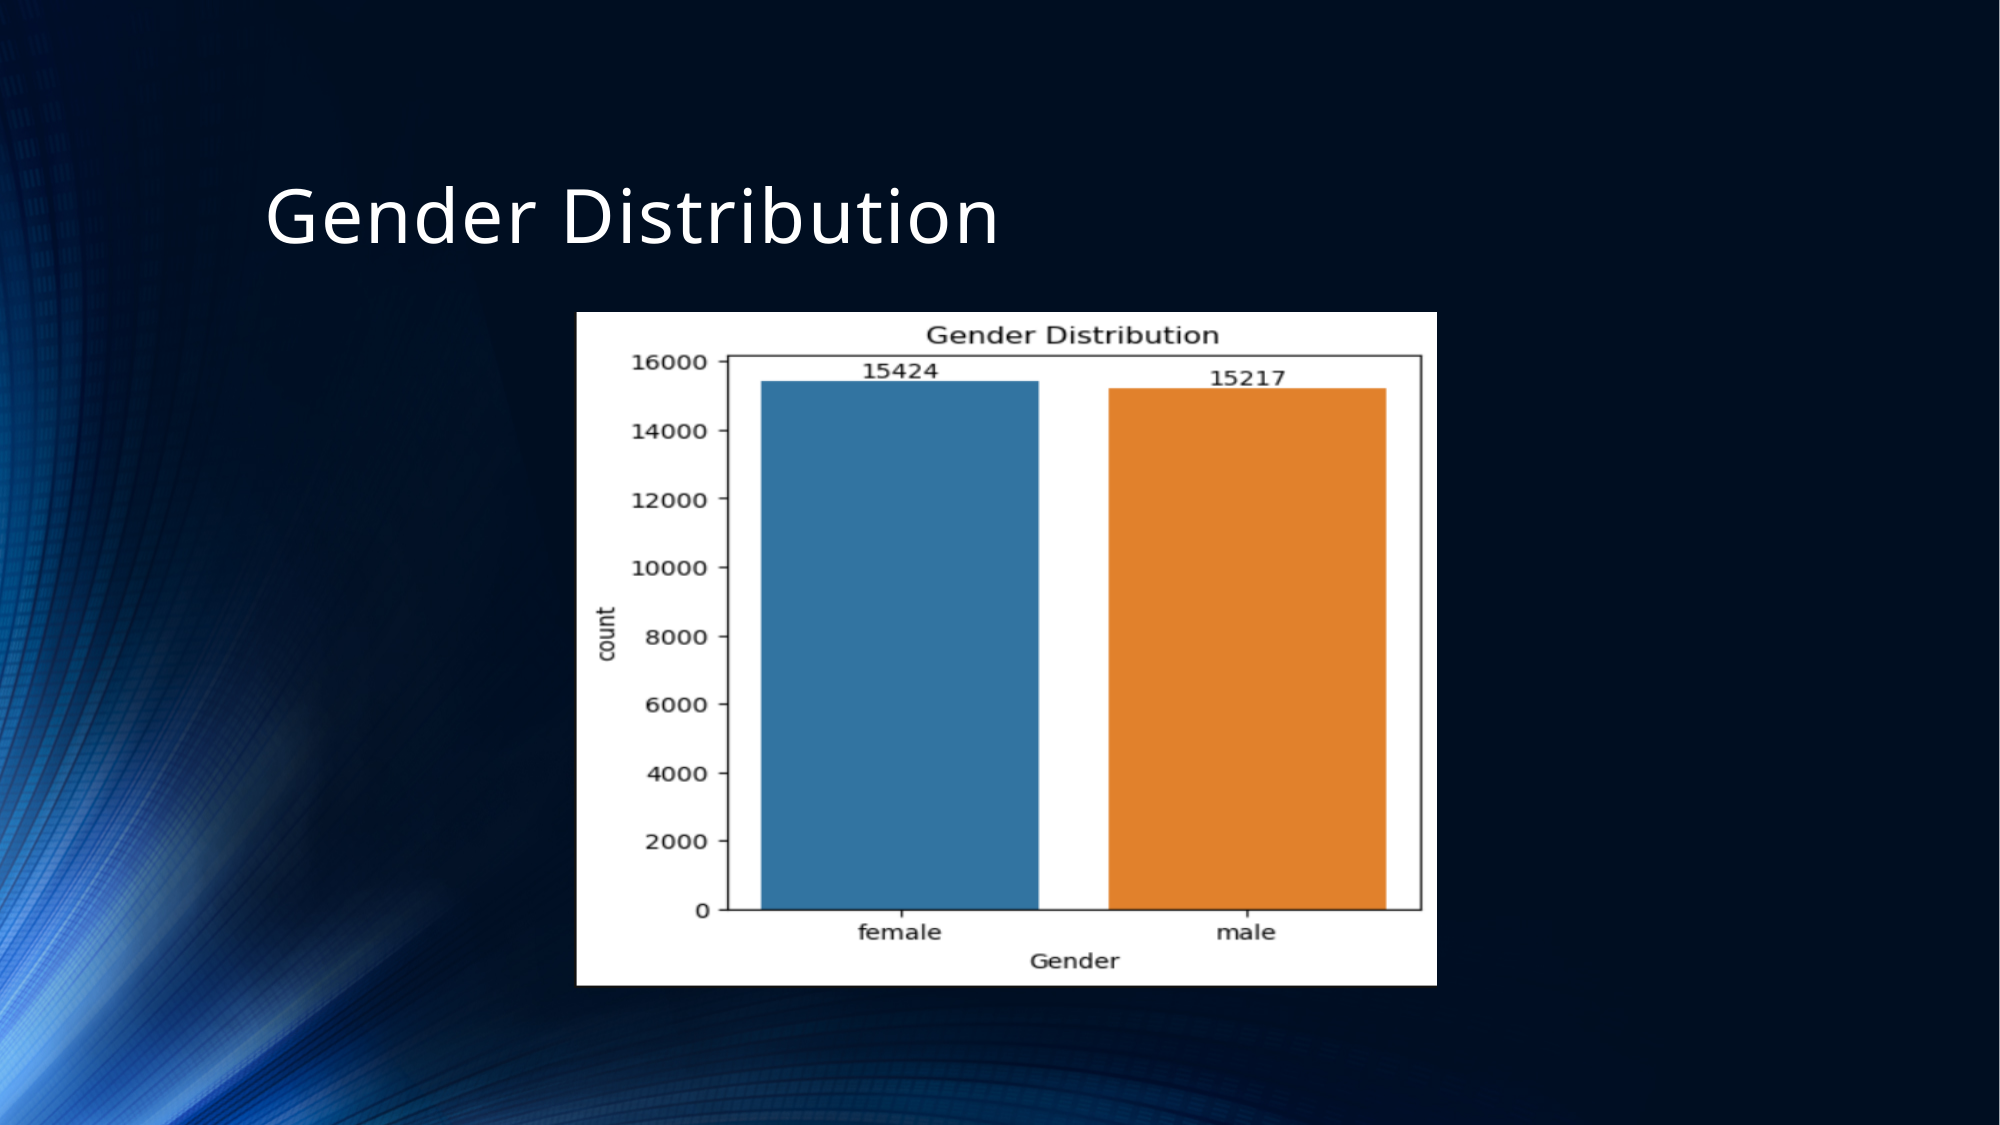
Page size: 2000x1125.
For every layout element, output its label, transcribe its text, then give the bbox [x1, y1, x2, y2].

title Gender Distribution [249, 42, 1750, 268]
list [574, 312, 1437, 988]
picture [0, 0, 2000, 1125]
